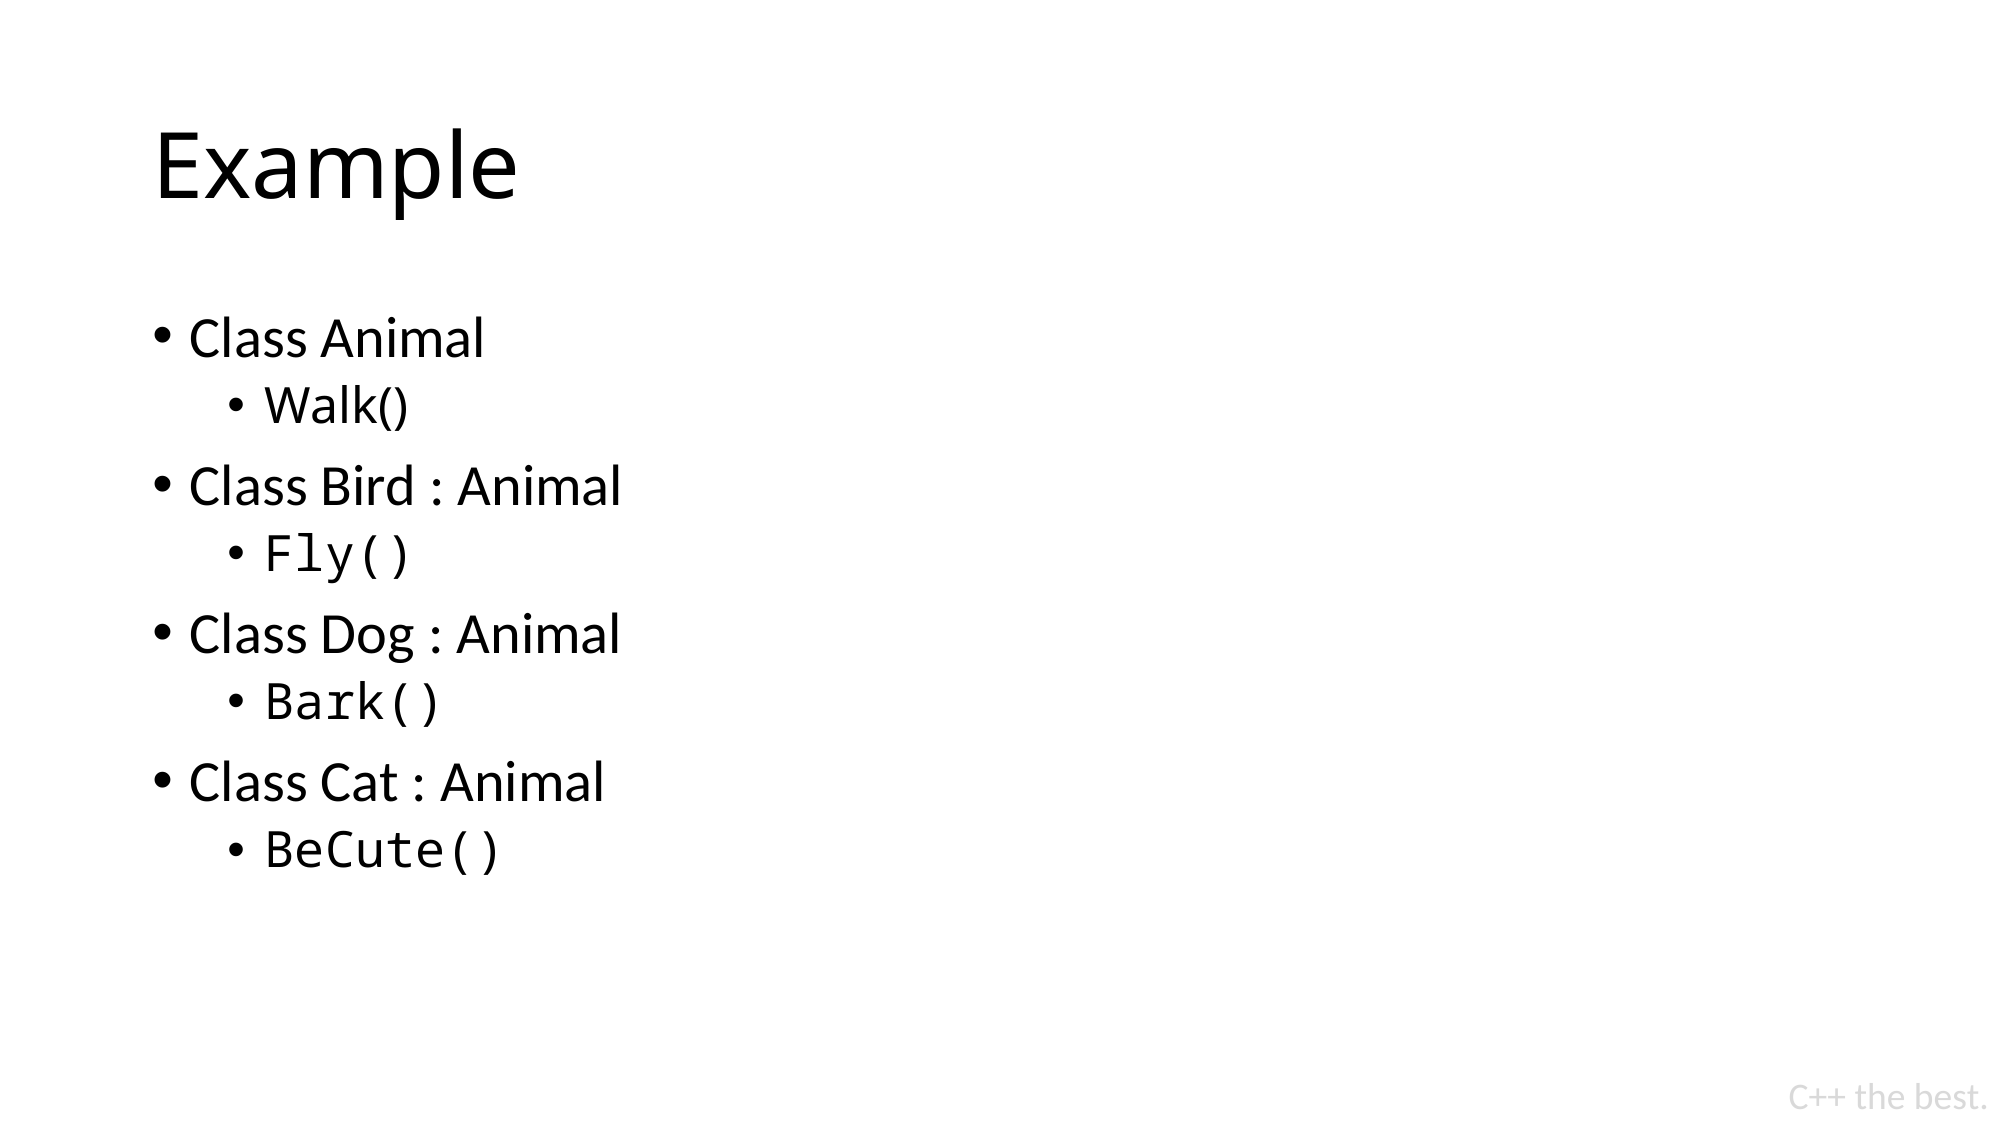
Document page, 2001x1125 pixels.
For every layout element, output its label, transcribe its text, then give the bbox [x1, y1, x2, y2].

list Class Animal Walk() Class Bird : Animal Fly() Class Dog : Animal Bark() Class Cat : Animal BeCute() [137, 299, 1863, 1014]
title Example [137, 59, 1863, 278]
